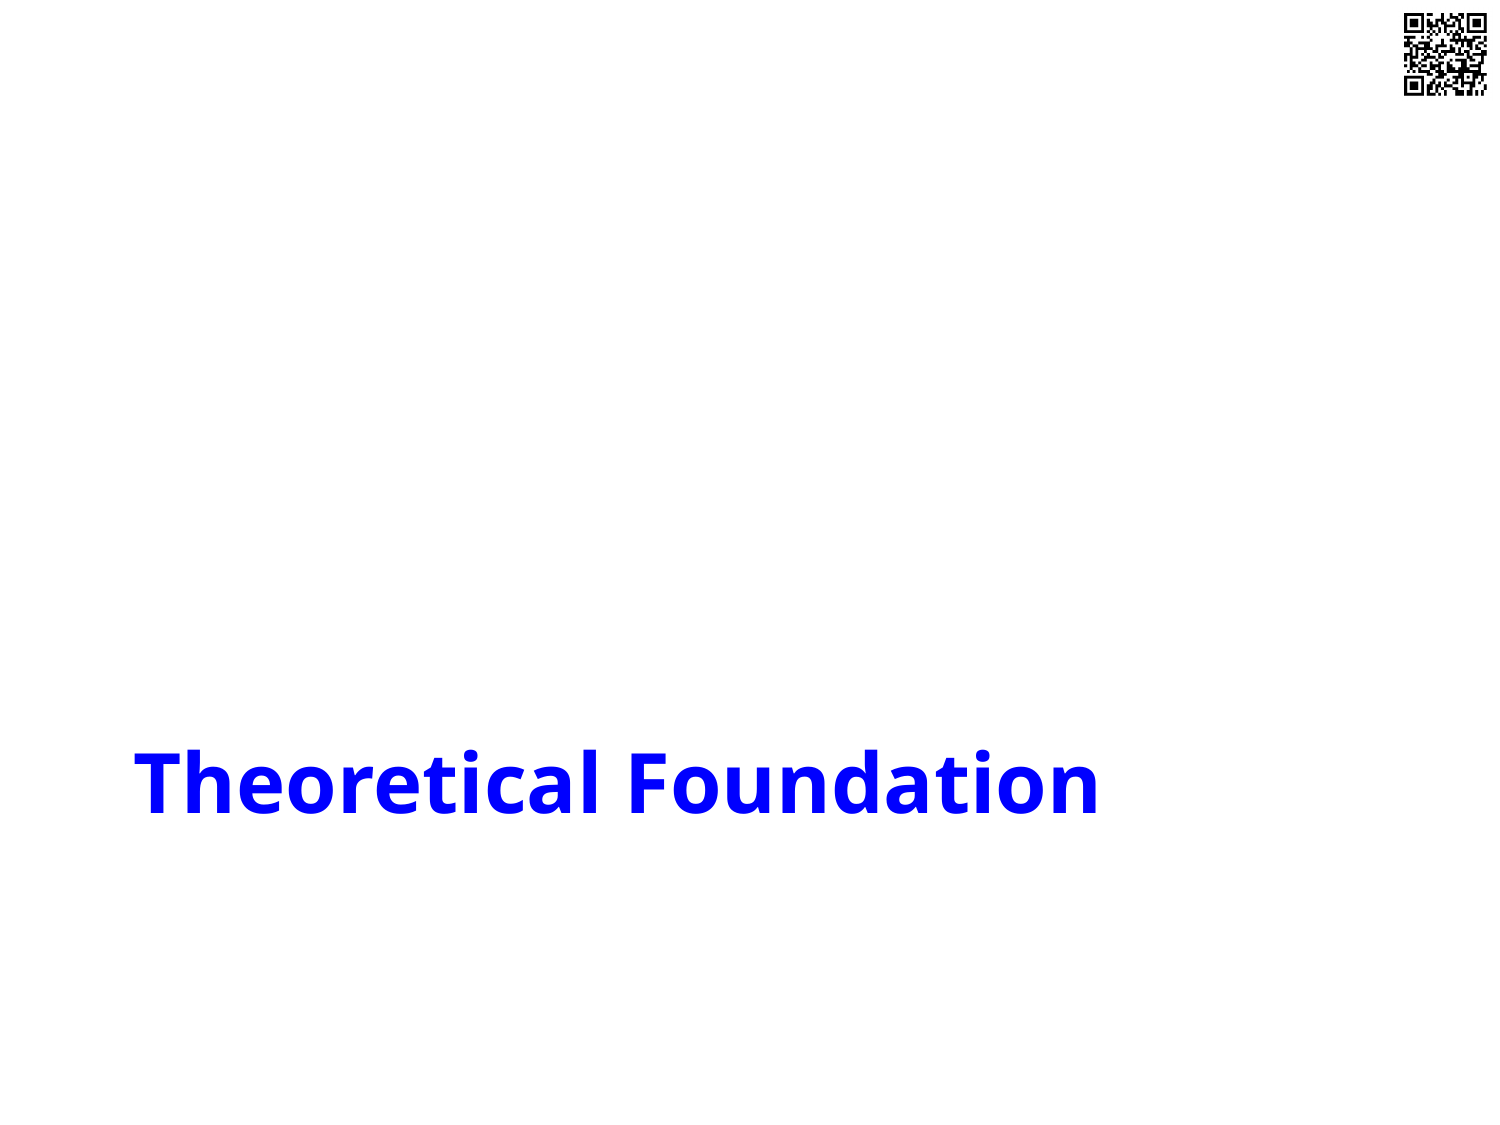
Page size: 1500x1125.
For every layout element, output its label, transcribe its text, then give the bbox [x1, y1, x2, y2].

title Theoretical Foundation [118, 722, 1394, 947]
